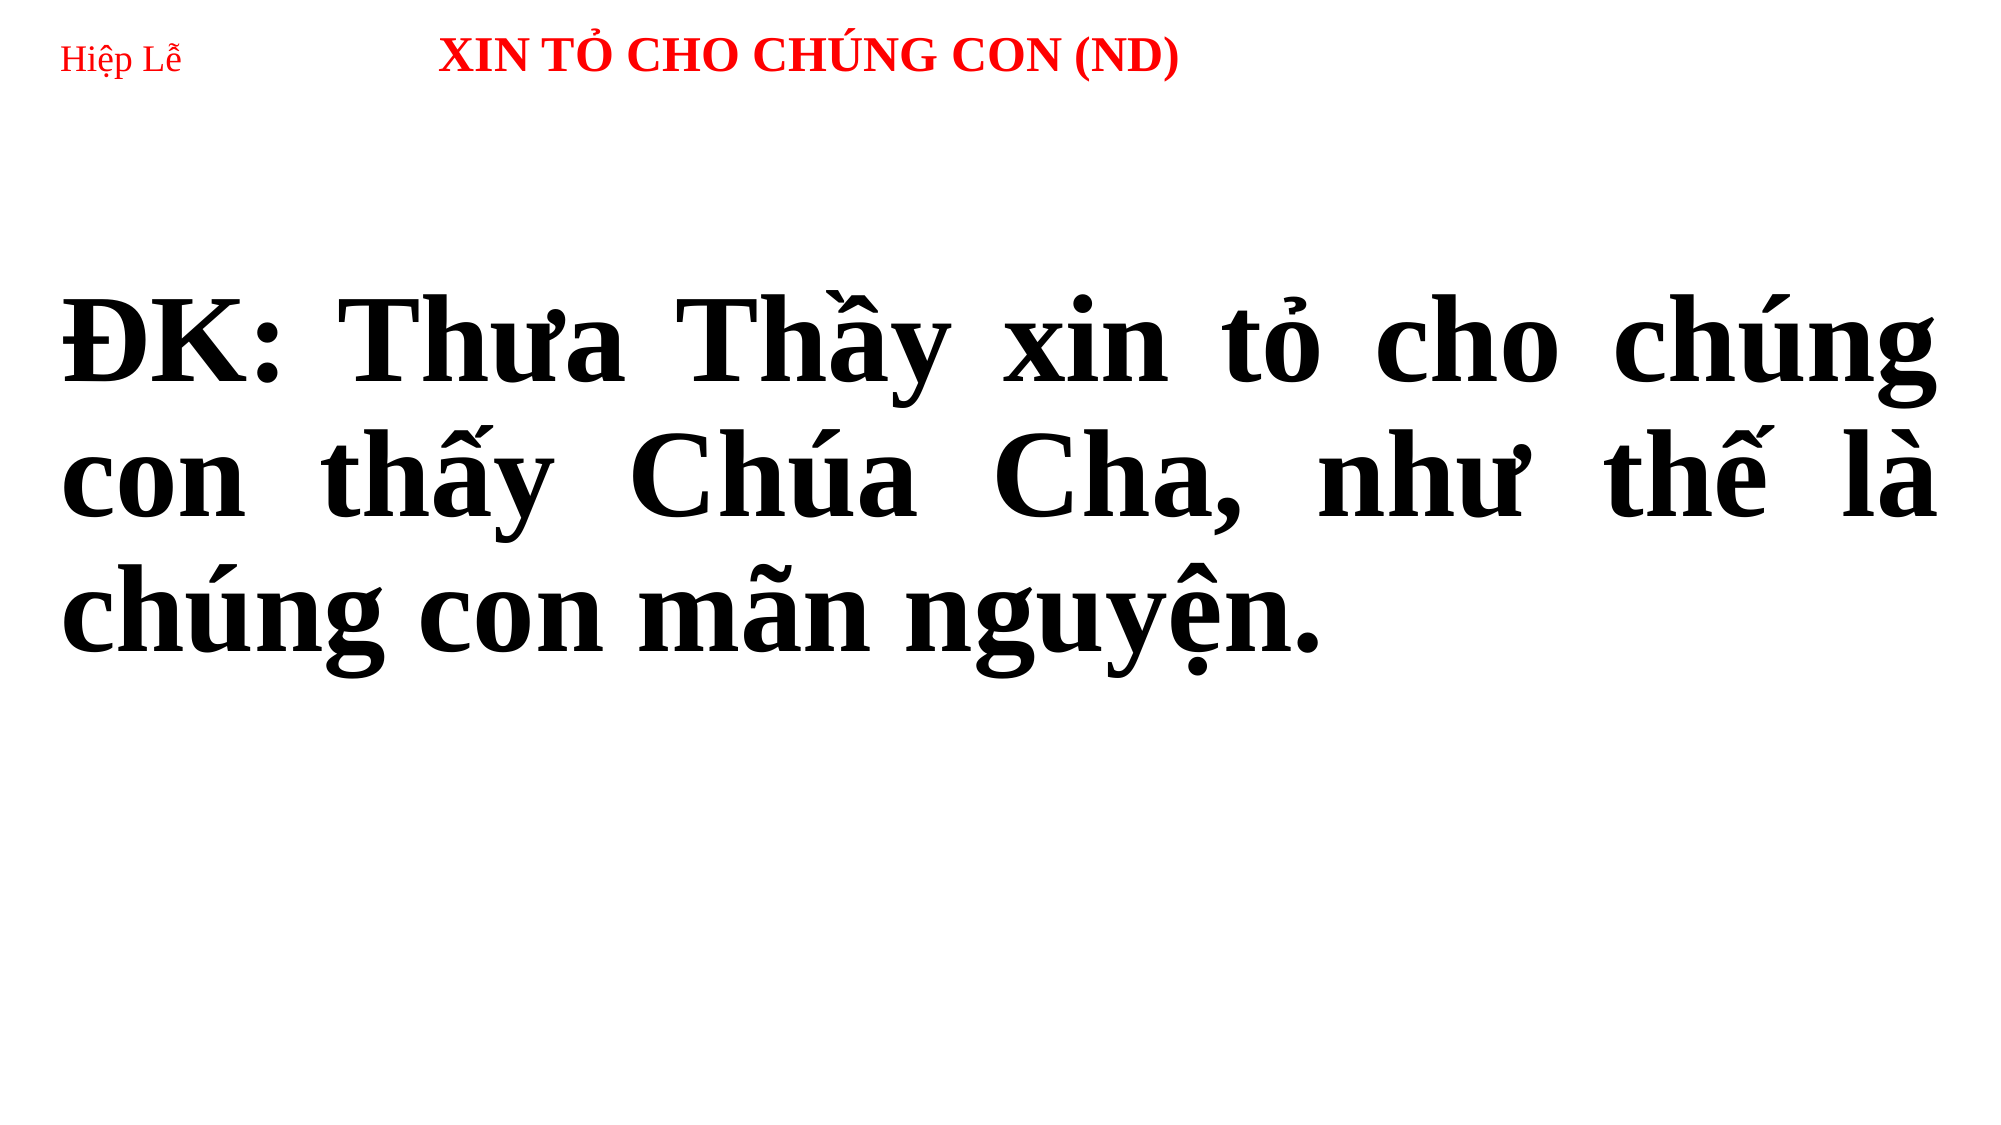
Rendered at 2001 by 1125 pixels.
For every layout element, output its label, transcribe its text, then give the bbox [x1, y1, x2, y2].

subtitle ĐK: Thưa Thầy xin tỏ cho chúng con thấy Chúa Cha, như thế là chúng con mãn nguyện. [45, 266, 1955, 1125]
title Hiệp Lễ XIN TỎ CHO CHÚNG CON (ND) [45, 2, 1955, 90]
